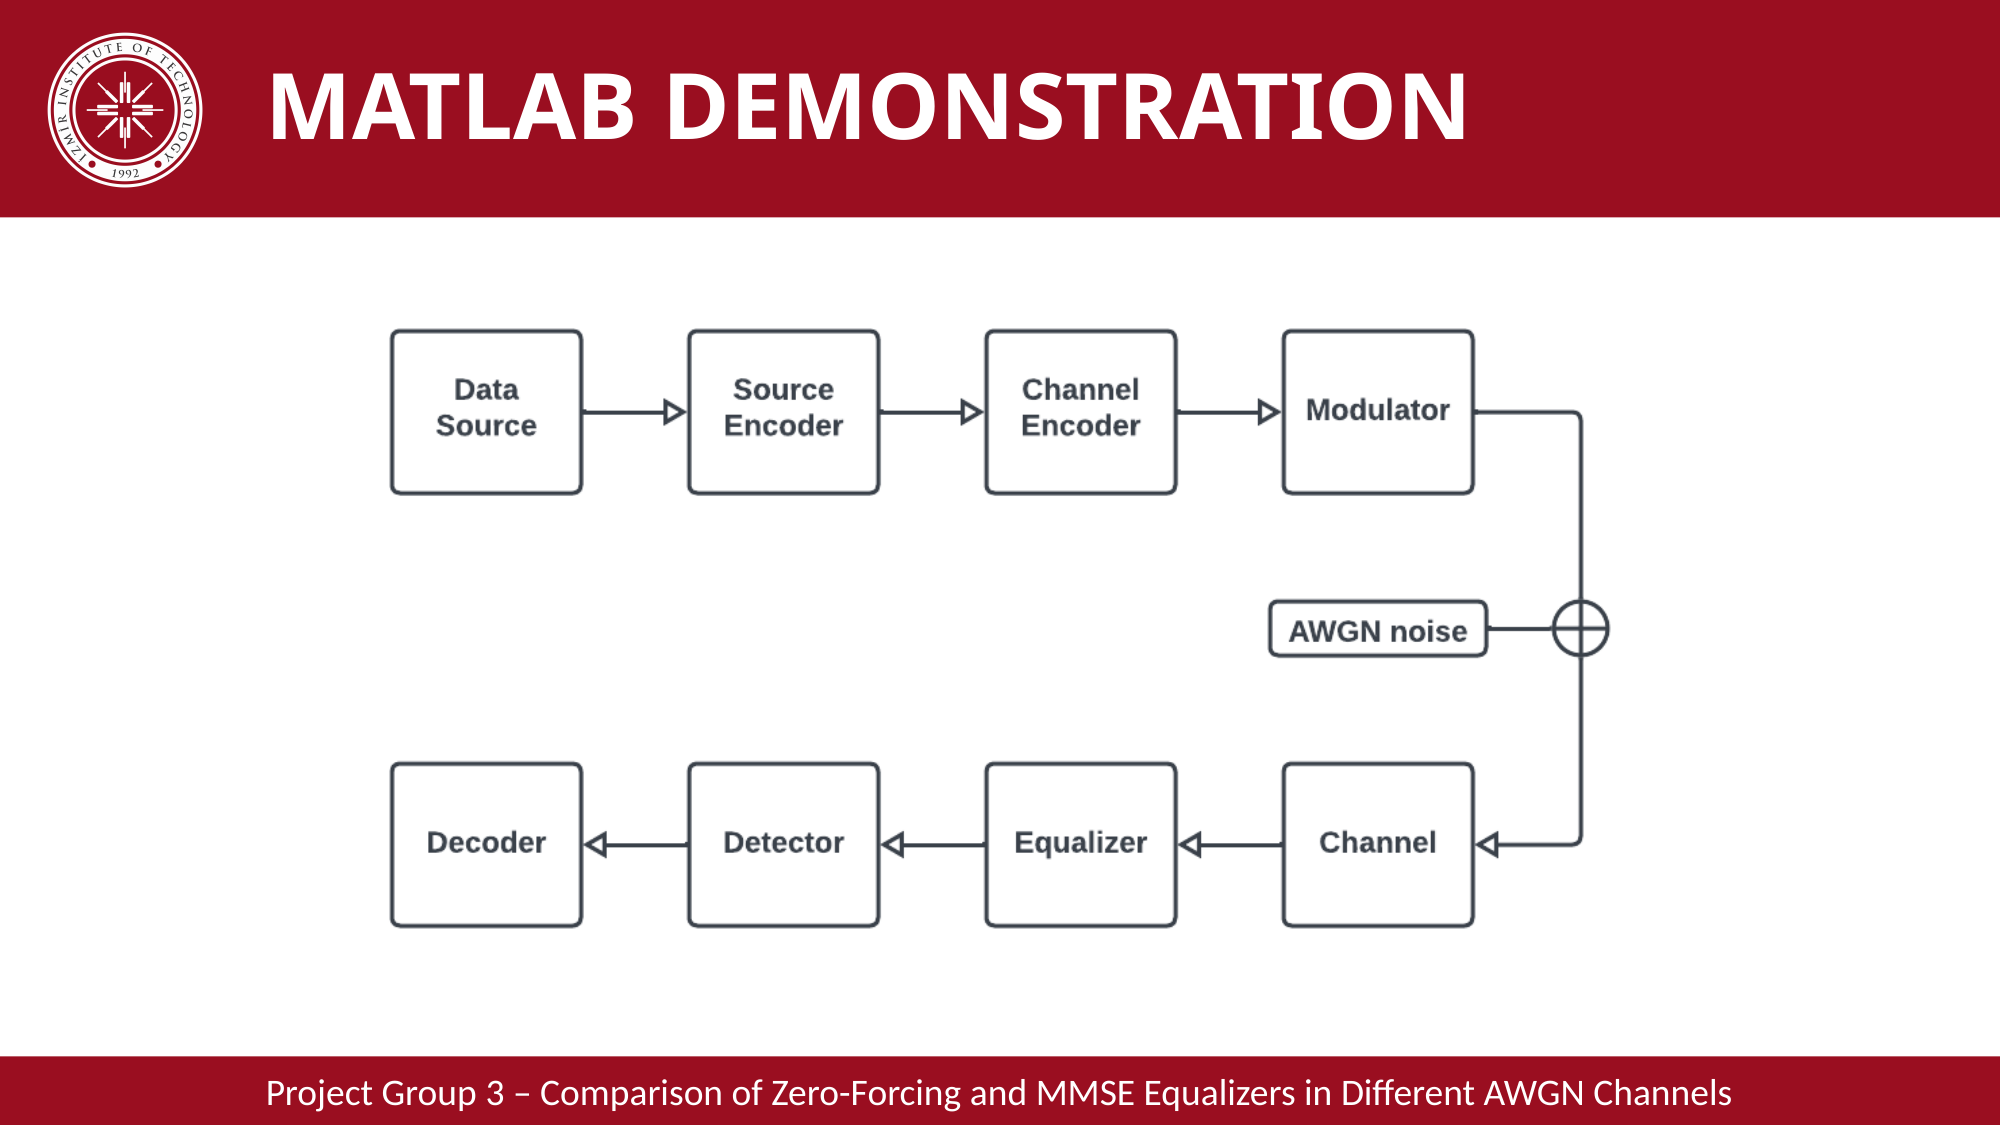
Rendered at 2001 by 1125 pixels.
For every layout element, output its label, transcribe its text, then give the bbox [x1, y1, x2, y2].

text_box [0, 0, 2000, 218]
title MATLAB DEMONSTRATION [250, 1, 2000, 219]
text_box Project Group 3 – Comparison of Zero-Forcing and MMSE Equalizers in Different AWGN Channels [0, 1055, 2000, 1125]
picture [337, 277, 1662, 980]
picture [35, 20, 215, 200]
